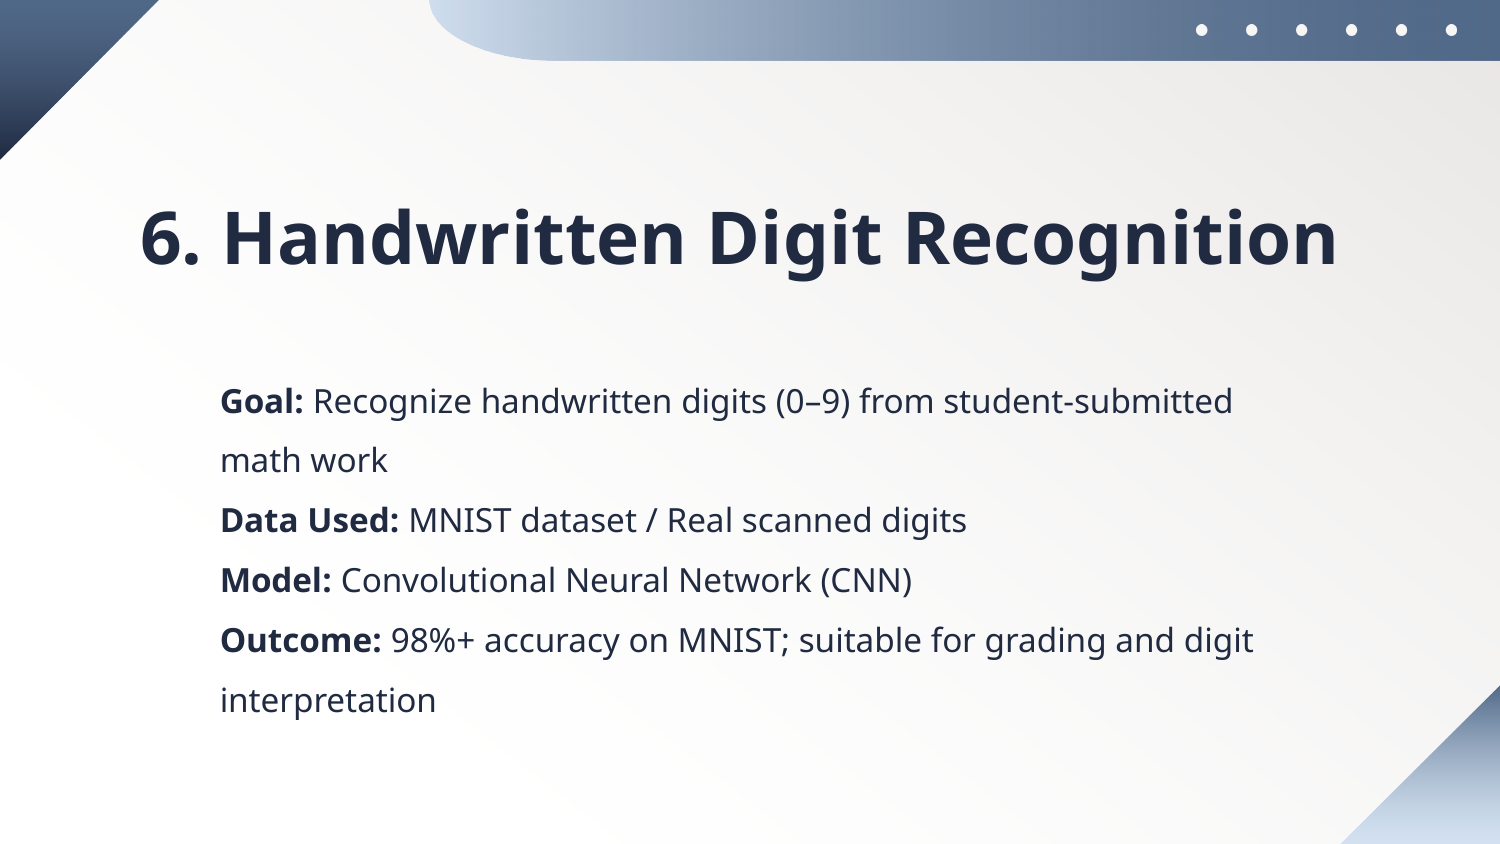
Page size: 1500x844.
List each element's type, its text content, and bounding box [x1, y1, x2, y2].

picture [0, 0, 1500, 844]
subtitle Goal: Recognize handwritten digits (0–9) from student-submitted math work Data Used: MNIST dataset / Real scanned digits Model: Convolutional Neural Network (CNN) Outcome: 98%+ accuracy on MNIST; suitable for grading and digit interpretation [204, 344, 1319, 823]
title 6. Handwritten Digit Recognition [118, 177, 1382, 272]
